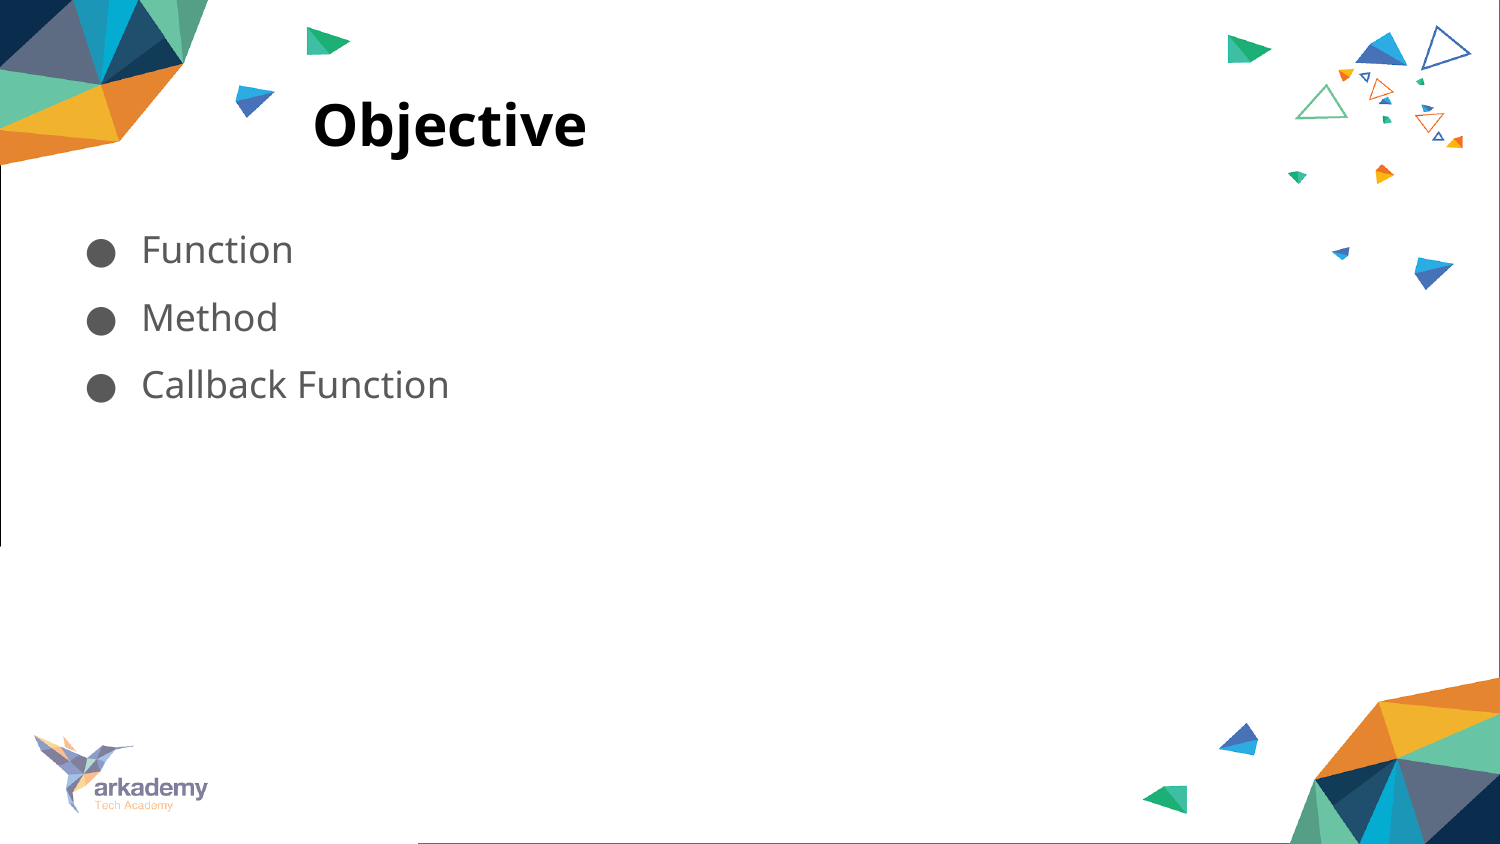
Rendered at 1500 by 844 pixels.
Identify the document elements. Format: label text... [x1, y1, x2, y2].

list Function Method Callback Function [51, 189, 1449, 750]
title Objective [297, 72, 1449, 167]
picture [0, 0, 1500, 844]
